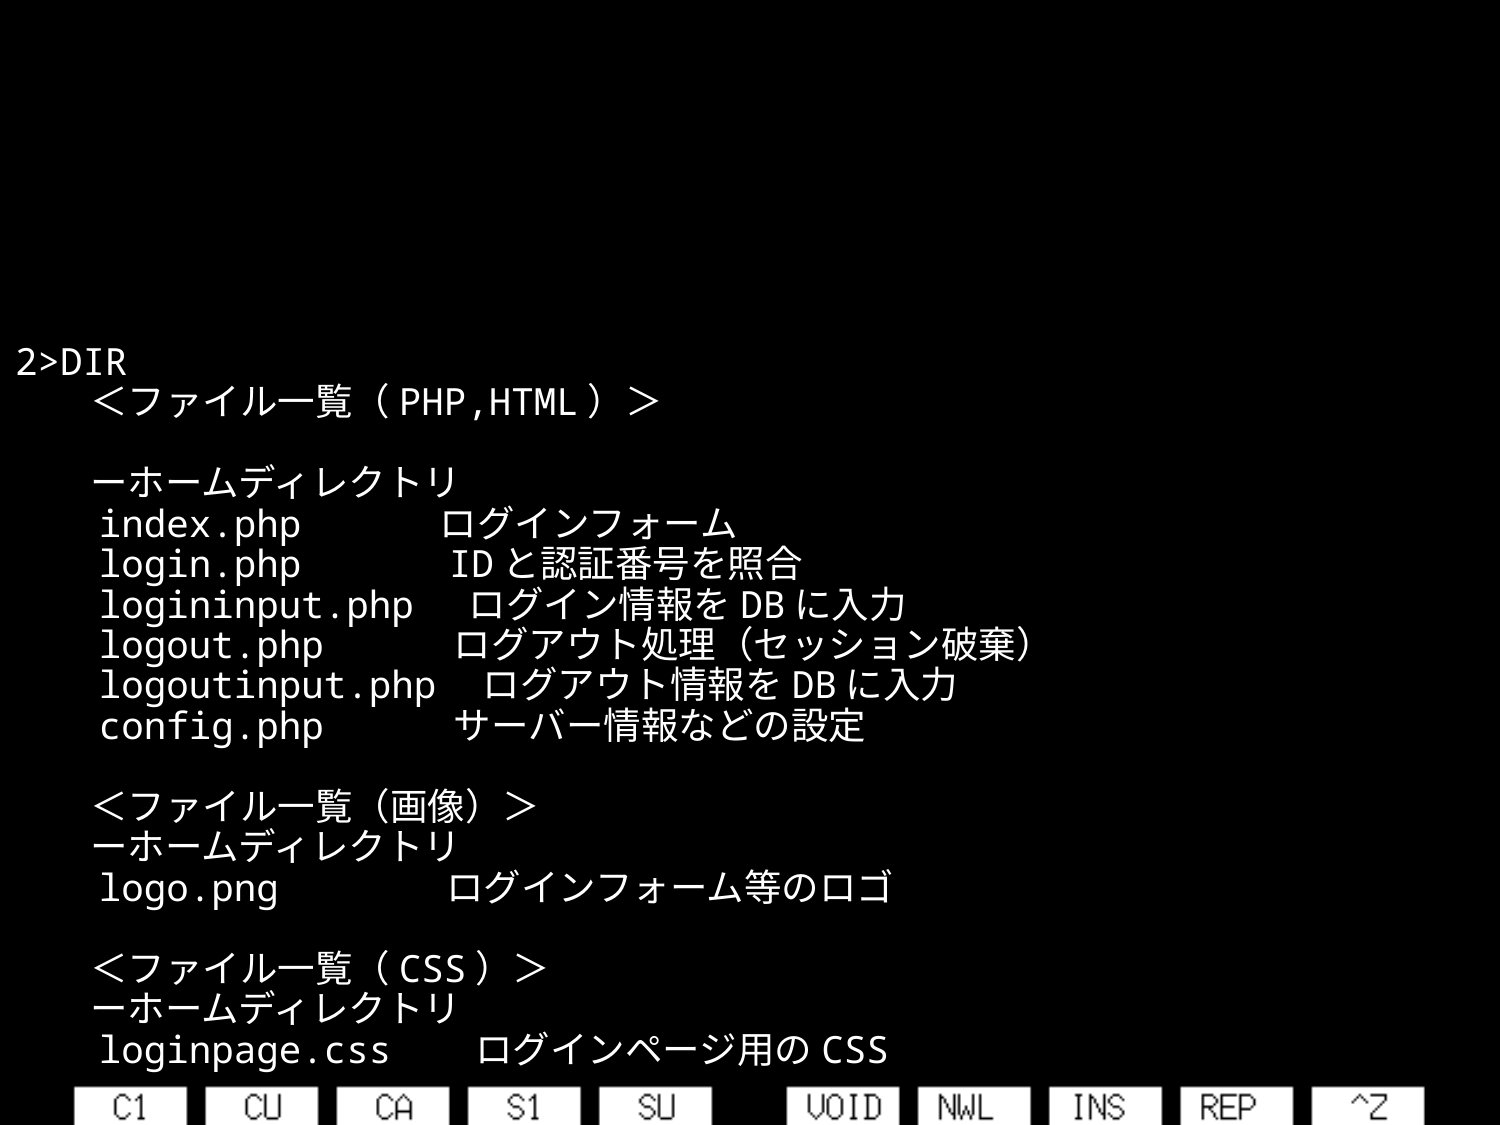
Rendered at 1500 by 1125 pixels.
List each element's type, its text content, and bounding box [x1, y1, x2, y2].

title 2>DIR ＜ファイル一覧（PHP,HTML）＞ ーホームディレクトリ index.php ログインフォーム login.php IDと認証番号を照合 logininput.php ログイン情報をDBに入力 logout.php ログアウト処理（セッション破棄） logoutinput.php ログアウト情報をDBに入力 config.php サーバー情報などの設定 ＜ファイル一覧（画像）＞ ーホームディレクトリ logo.png ログインフォーム等のロゴ ＜ファイル一覧（CSS）＞ ーホームディレクトリ loginpage.css ログインページ用のCSS [0, 0, 1500, 1078]
picture [0, 1078, 1500, 1125]
